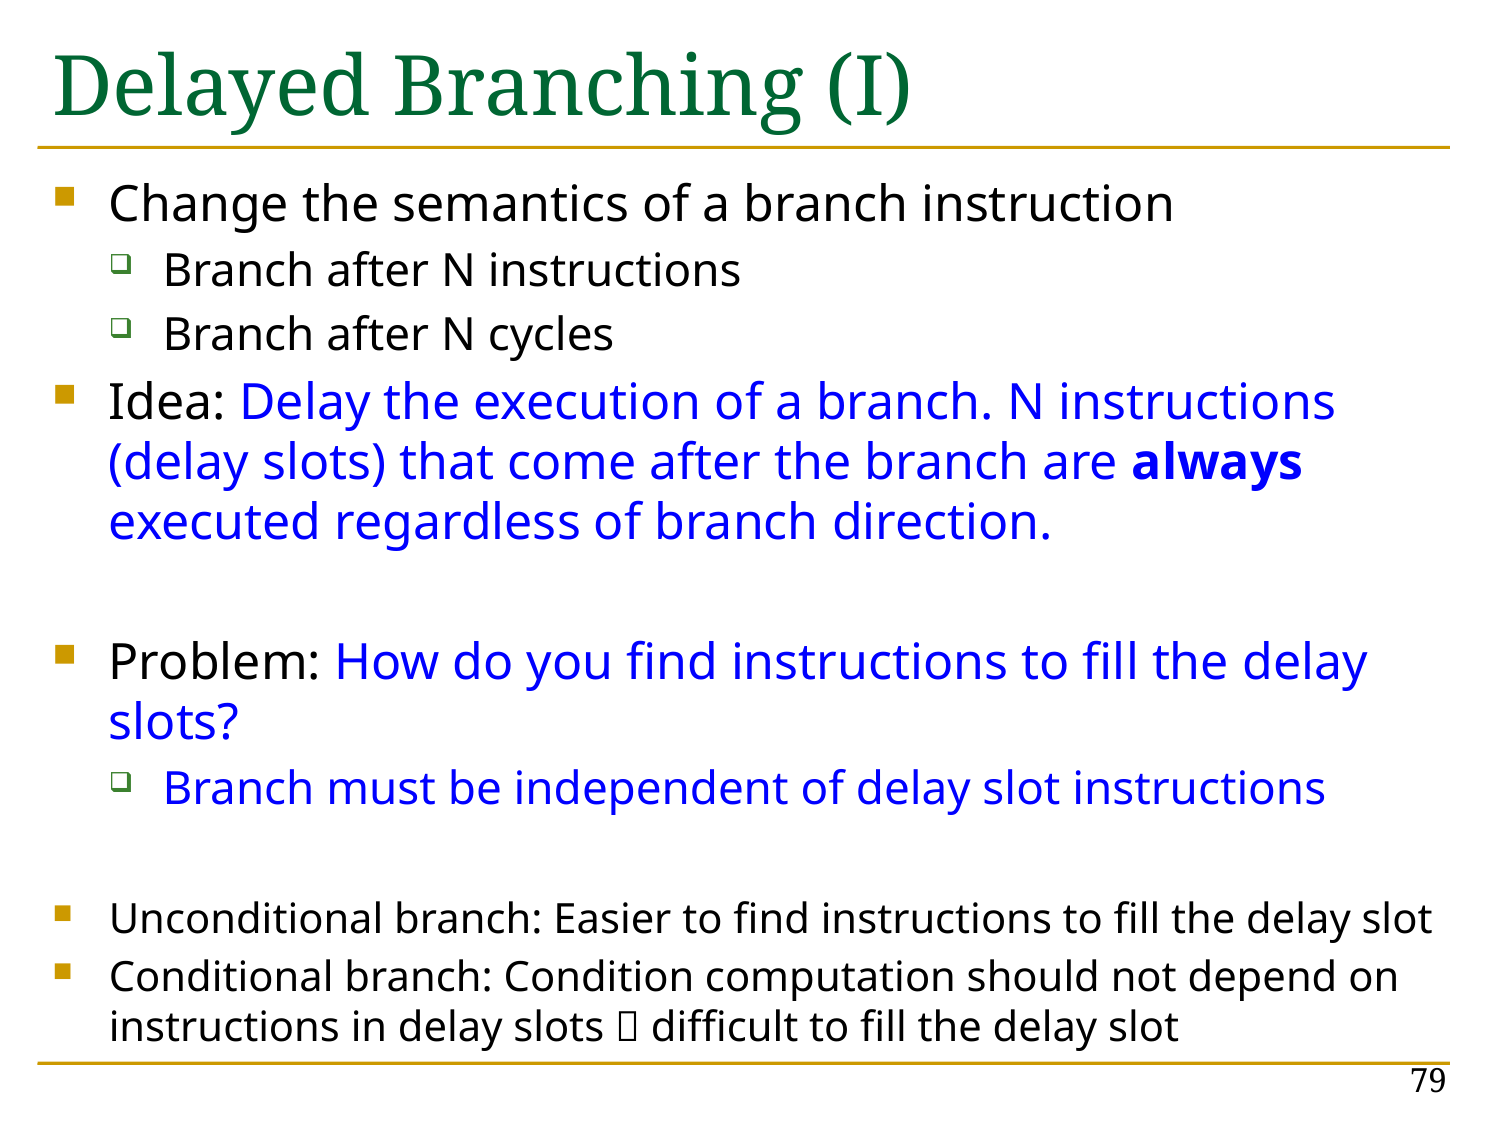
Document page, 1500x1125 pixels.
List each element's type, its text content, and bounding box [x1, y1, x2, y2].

list Change the semantics of a branch instruction Branch after N instructions Branch after N cycles Idea: Delay the execution of a branch. N instructions (delay slots) that come after the branch are always executed regardless of branch direction. Problem: How do you find instructions to fill the delay slots? Branch must be independent of delay slot instructions Unconditional branch: Easier to find instructions to fill the delay slot Conditional branch: Condition computation should not depend on instructions in delay slots  difficult to fill the delay slot [37, 163, 1450, 1016]
title Delayed Branching (I) [37, 24, 1450, 163]
slide_number 79 [1111, 1036, 1462, 1112]
